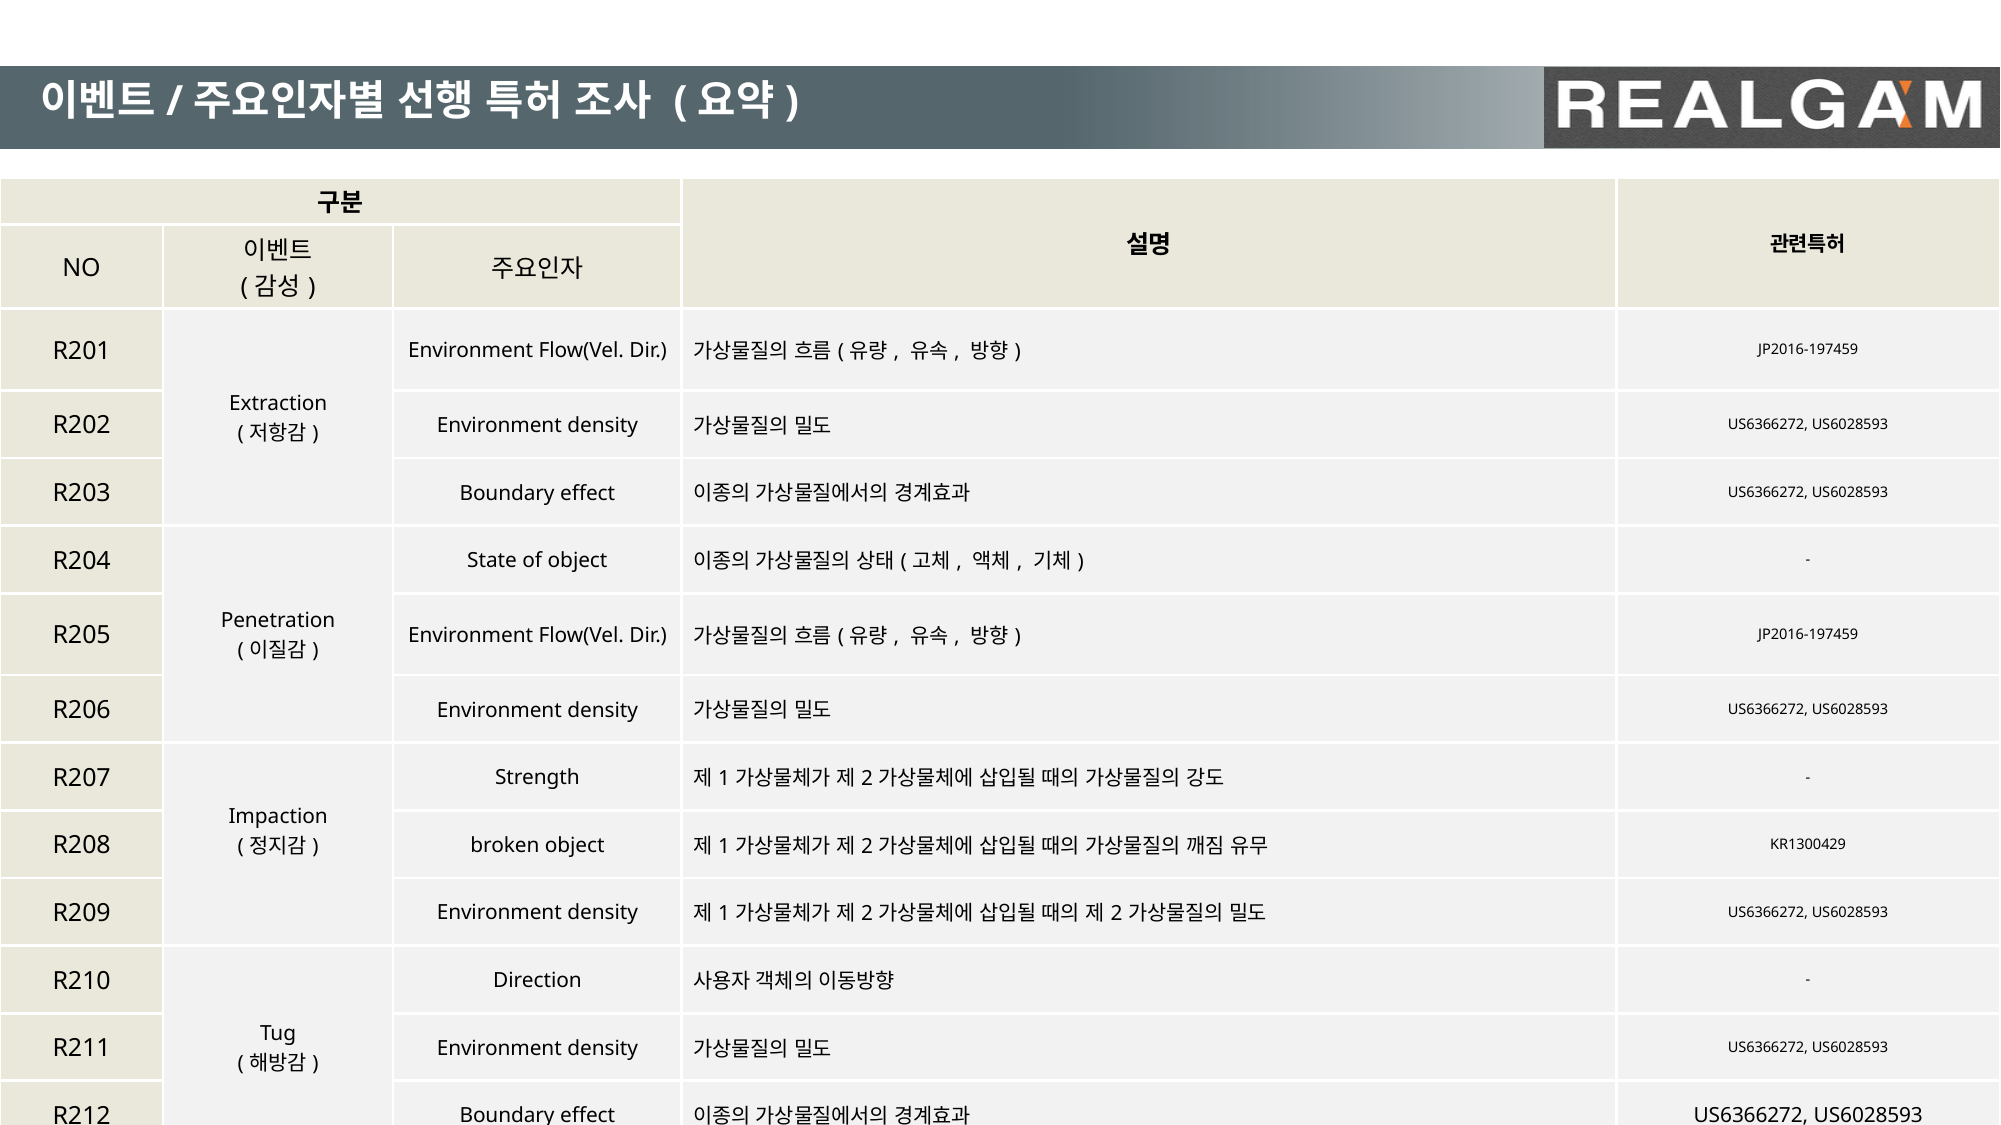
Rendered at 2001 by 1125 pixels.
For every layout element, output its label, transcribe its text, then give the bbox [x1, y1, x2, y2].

table_cell 가상물질의 밀도 [683, 1015, 1615, 1079]
table_cell R202 [1, 392, 162, 457]
table_cell R208 [1, 812, 162, 877]
table_cell Environment Flow(Vel. Dir.) [394, 595, 680, 674]
table_cell US6366272, US6028593 [1618, 1082, 1999, 1125]
table_cell - [1618, 744, 1999, 809]
table_cell 가상물질의 흐름(유량, 유속, 방향) [683, 595, 1615, 674]
table_cell Environment density [394, 1015, 680, 1079]
table_cell Boundary effect [394, 459, 680, 524]
table_cell KR1300429 [1618, 812, 1999, 877]
table_cell Extraction (저항감) [164, 310, 392, 524]
picture [1544, 67, 2000, 148]
table_cell Environment density [394, 676, 680, 741]
table_cell R205 [1, 595, 162, 674]
table_cell 주요인자 [394, 226, 680, 307]
table_cell Strength [394, 744, 680, 809]
table_cell - [1618, 527, 1999, 592]
table_cell 사용자 객체의 이동방향 [683, 947, 1615, 1012]
table_cell 가상물질의 흐름(유량, 유속, 방향) [683, 310, 1615, 389]
table_cell broken object [394, 812, 680, 877]
table_cell 가상물질의 밀도 [683, 392, 1615, 457]
list 이벤트/주요인자별 선행 특허 조사 (요약) [25, 72, 1888, 144]
table_cell JP2016-197459 [1618, 595, 1999, 674]
table_header 구분 [1, 179, 680, 223]
table_cell US6366272, US6028593 [1618, 676, 1999, 741]
table_cell 제1가상물체가 제2가상물체에 삽입될 때의 제2가상물질의 밀도 [683, 879, 1615, 944]
table_cell 이종의 가상물질에서의 경계효과 [683, 1082, 1615, 1125]
table_cell 제1가상물체가 제2가상물체에 삽입될 때의 가상물질의 깨짐 유무 [683, 812, 1615, 877]
table_cell Environment density [394, 879, 680, 944]
table_cell Environment Flow(Vel. Dir.) [394, 310, 680, 389]
table_cell R210 [1, 947, 162, 1012]
table_cell NO [1, 226, 162, 307]
table_header 관련특허 [1618, 179, 1999, 307]
table_cell 이종의 가상물질에서의 경계효과 [683, 459, 1615, 524]
table_cell 가상물질의 밀도 [683, 676, 1615, 741]
table_cell US6366272, US6028593 [1618, 459, 1999, 524]
table_cell R207 [1, 744, 162, 809]
table_cell US6366272, US6028593 [1618, 1015, 1999, 1079]
table_cell R206 [1, 676, 162, 741]
table_cell R203 [1, 459, 162, 524]
table_cell US6366272, US6028593 [1618, 879, 1999, 944]
table_cell R204 [1, 527, 162, 592]
table_cell US6366272, US6028593 [1618, 392, 1999, 457]
table_cell Penetration (이질감) [164, 527, 392, 741]
table_cell Direction [394, 947, 680, 1012]
table_cell Impaction (정지감) [164, 744, 392, 944]
table_cell 이종의 가상물질의 상태(고체, 액체, 기체) [683, 527, 1615, 592]
table_cell R212 [1, 1082, 162, 1125]
table_cell 제1가상물체가 제2가상물체에 삽입될 때의 가상물질의 강도 [683, 744, 1615, 809]
table_cell R211 [1, 1015, 162, 1079]
table_cell Tug (해방감) [164, 947, 392, 1125]
table_cell R201 [1, 310, 162, 389]
table_cell State of object [394, 527, 680, 592]
table_cell 이벤트 (감성) [164, 226, 392, 307]
table_cell Boundary effect [394, 1082, 680, 1125]
table_header 설명 [683, 179, 1615, 307]
table_cell - [1618, 947, 1999, 1012]
table_cell JP2016-197459 [1618, 310, 1999, 389]
table_cell Environment density [394, 392, 680, 457]
table_cell R209 [1, 879, 162, 944]
